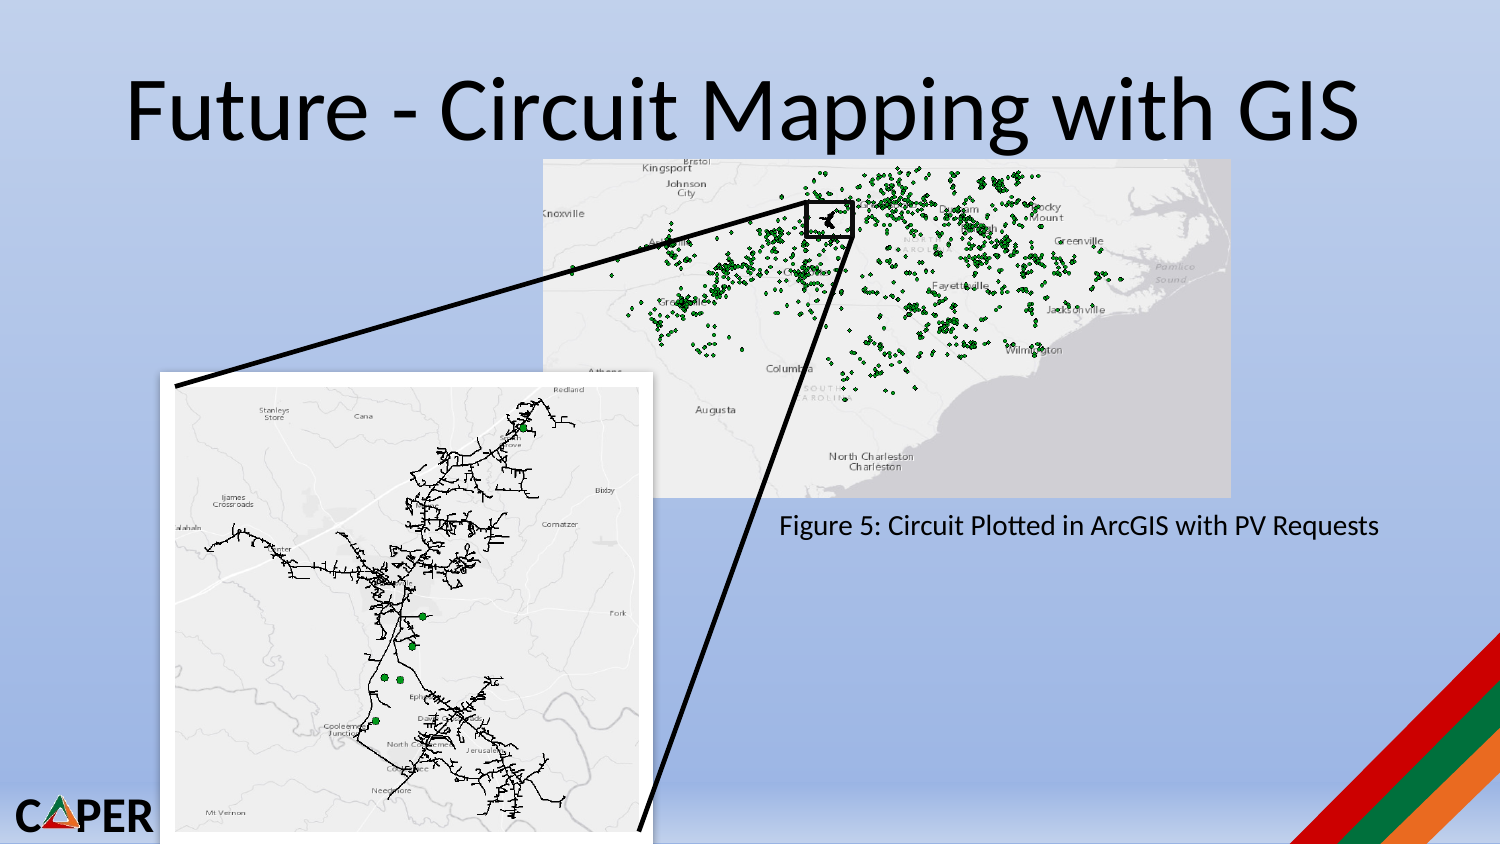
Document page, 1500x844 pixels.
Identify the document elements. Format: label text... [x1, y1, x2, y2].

picture [37, 792, 83, 829]
title Future - Circuit Mapping with GIS [75, 33, 1413, 175]
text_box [174, 159, 1413, 832]
